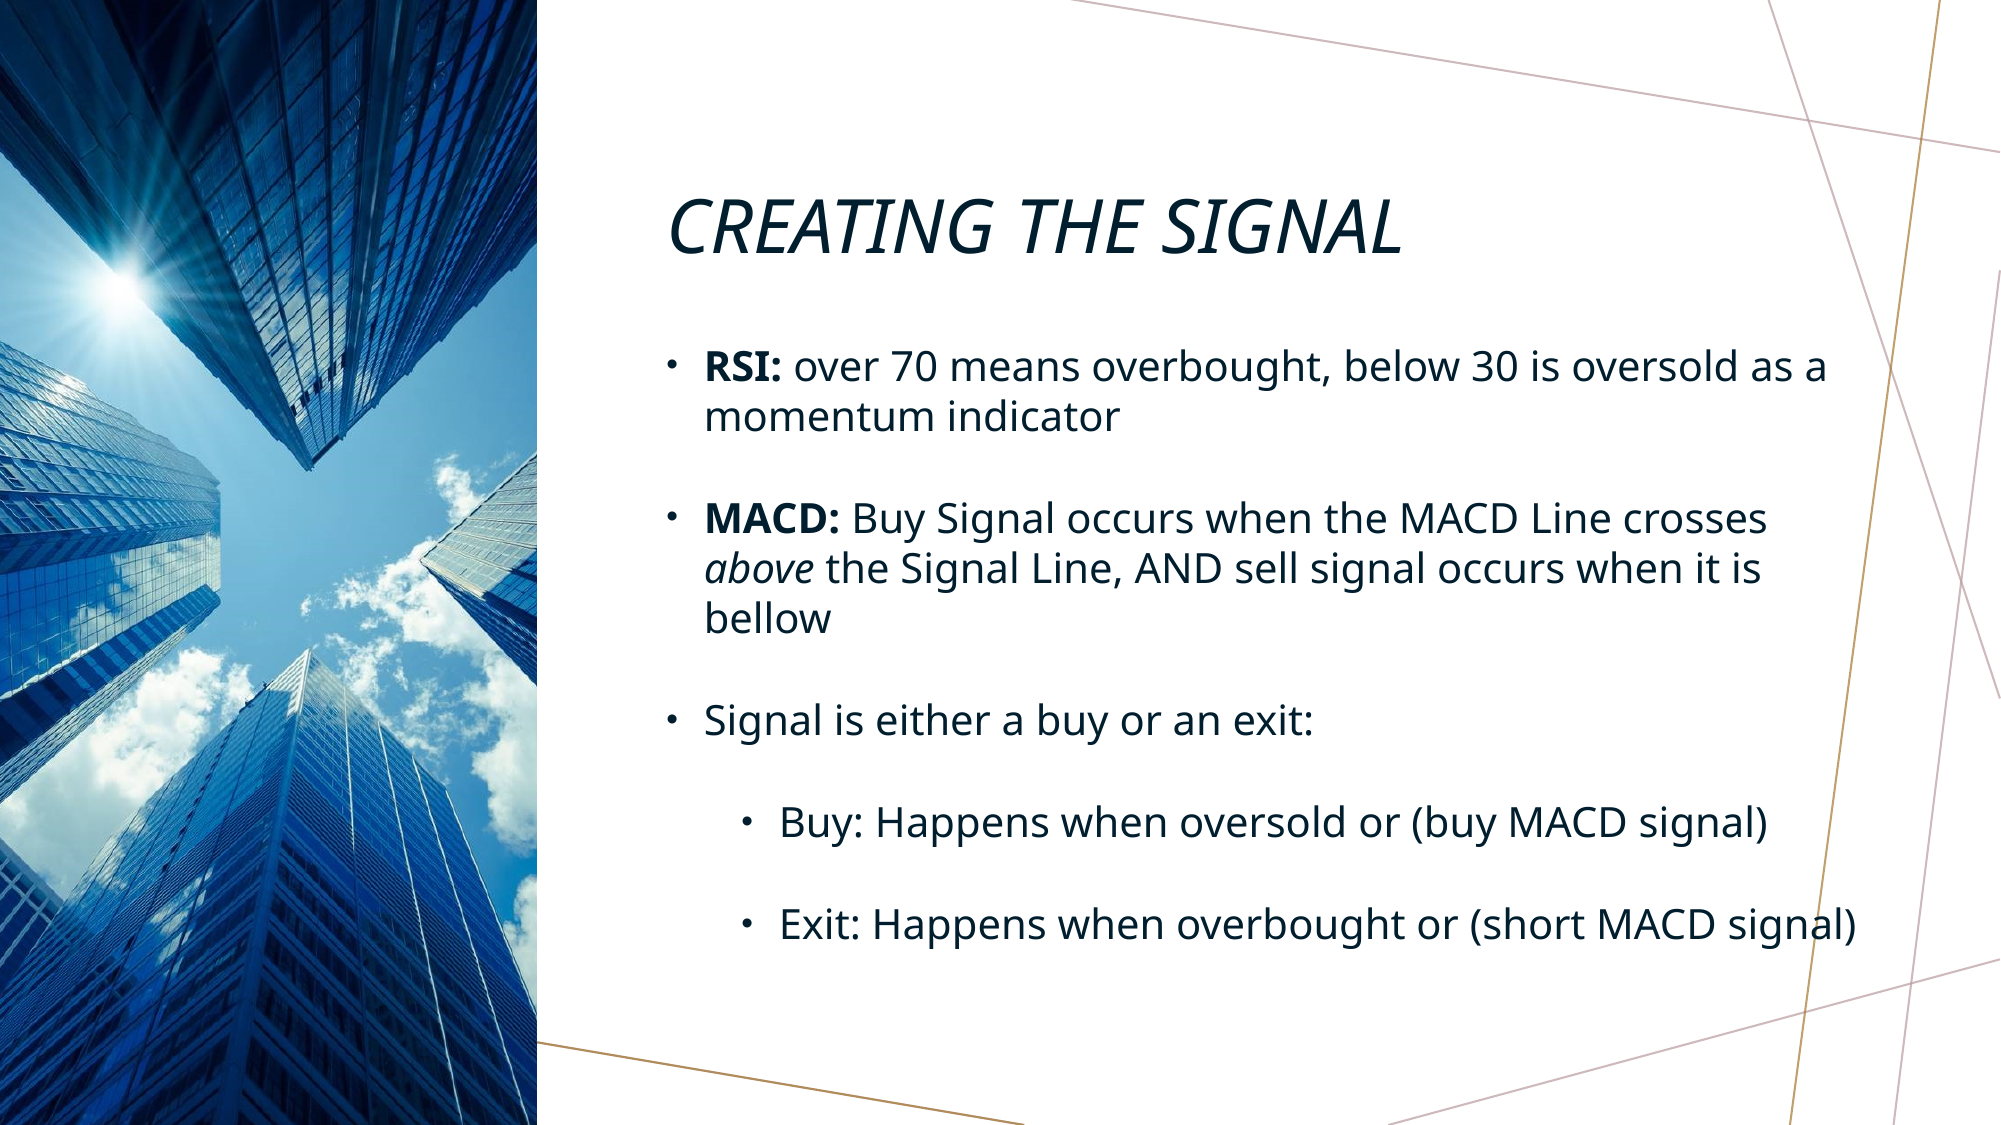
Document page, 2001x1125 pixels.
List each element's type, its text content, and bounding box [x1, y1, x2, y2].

title Creating the signal [651, 30, 1789, 278]
list RSI: over 70 means overbought, below 30 is oversold as a momentum indicator MACD: Buy Signal occurs when the MACD Line crosses above the Signal Line, AND sell signal occurs when it is bellow Signal is either a buy or an exit: Buy: Happens when oversold or (buy MACD signal) Exit: Happens when overbought or (short MACD signal) [651, 331, 1881, 1037]
picture [0, 0, 537, 1125]
